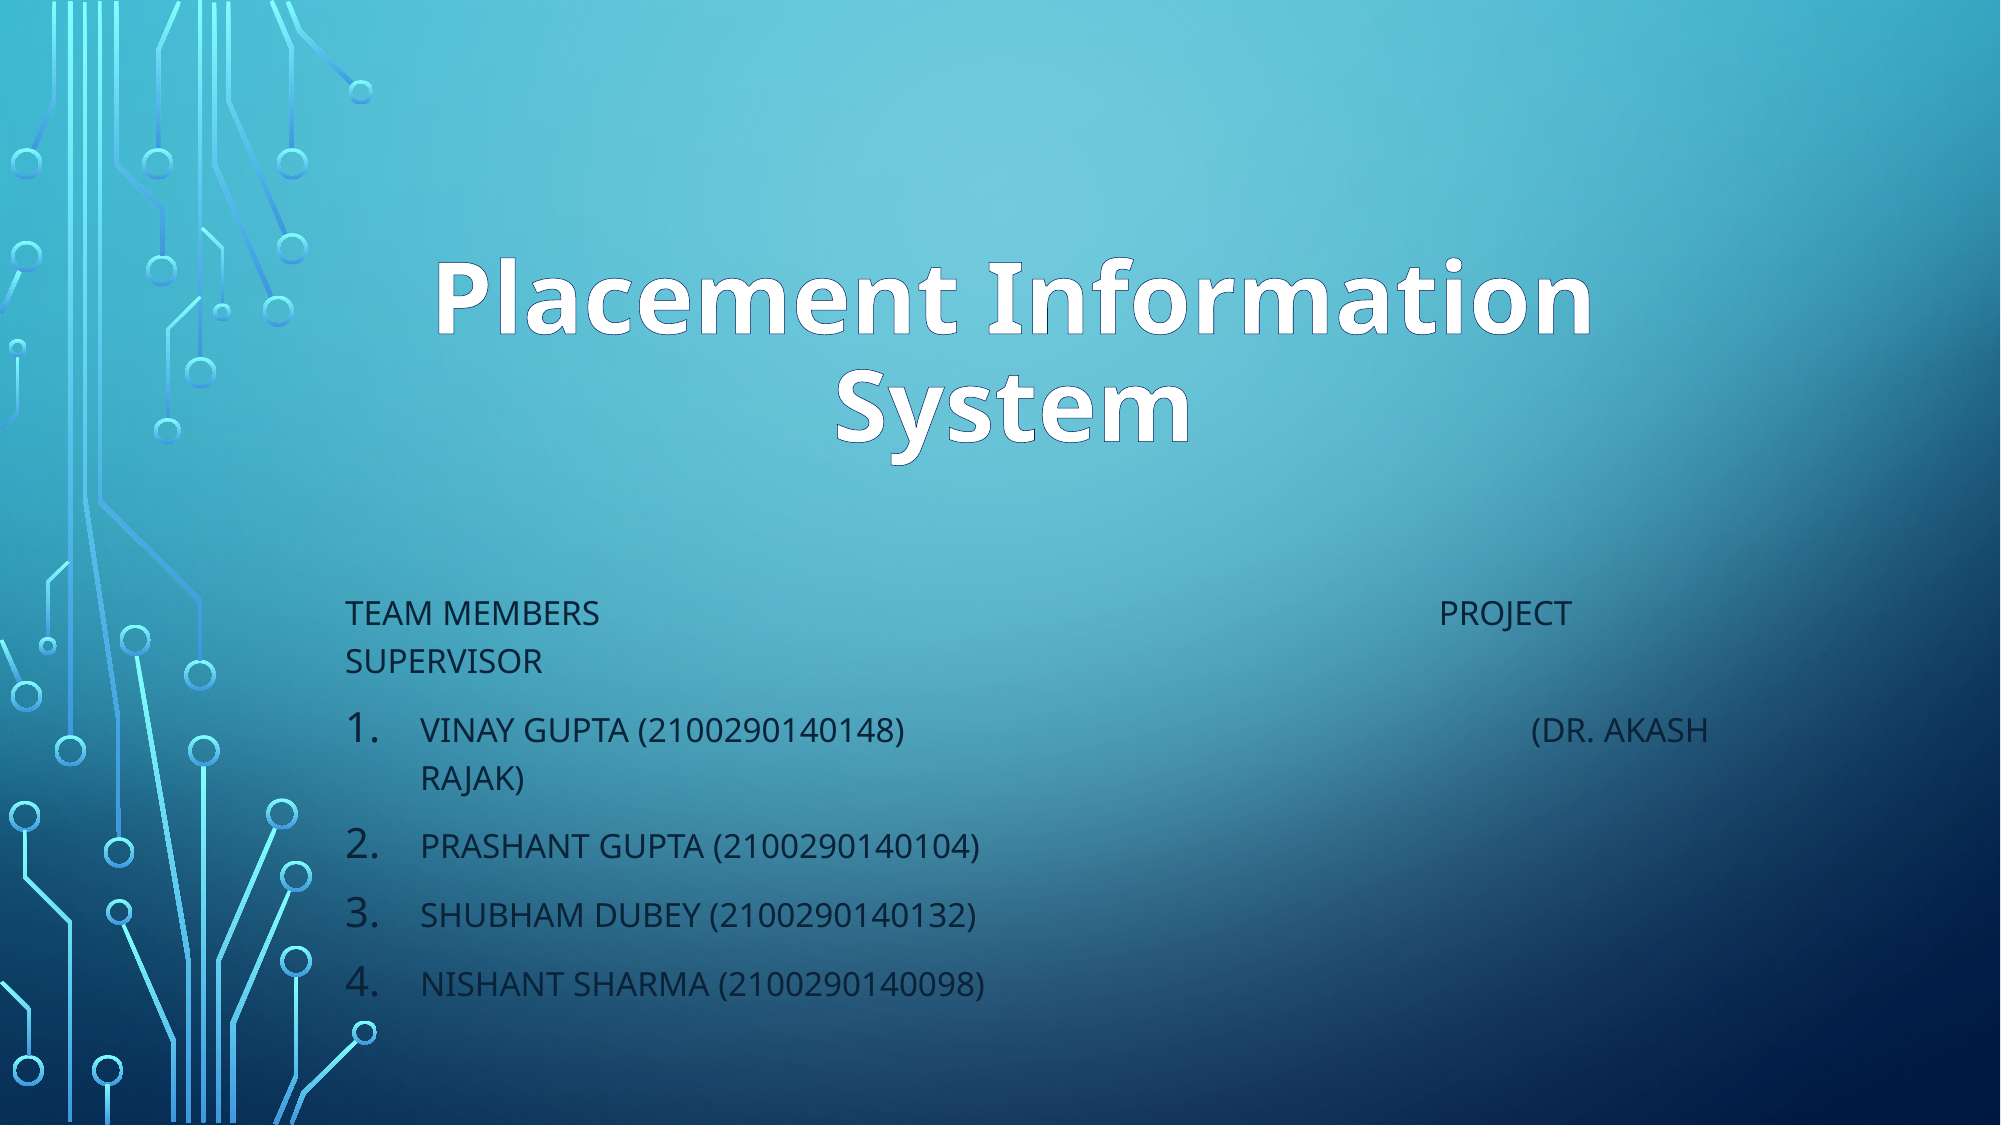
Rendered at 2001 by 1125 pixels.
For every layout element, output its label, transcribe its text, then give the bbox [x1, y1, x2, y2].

title Placement Information System [292, 79, 1735, 471]
subtitle Team Members Project Supervisor Vinay Gupta (2100290140148) (Dr. Akash Rajak) Prashant GUPTA (2100290140104) Shubham Dubey (2100290140132) Nishant Sharma (2100290140098) [330, 576, 1773, 849]
